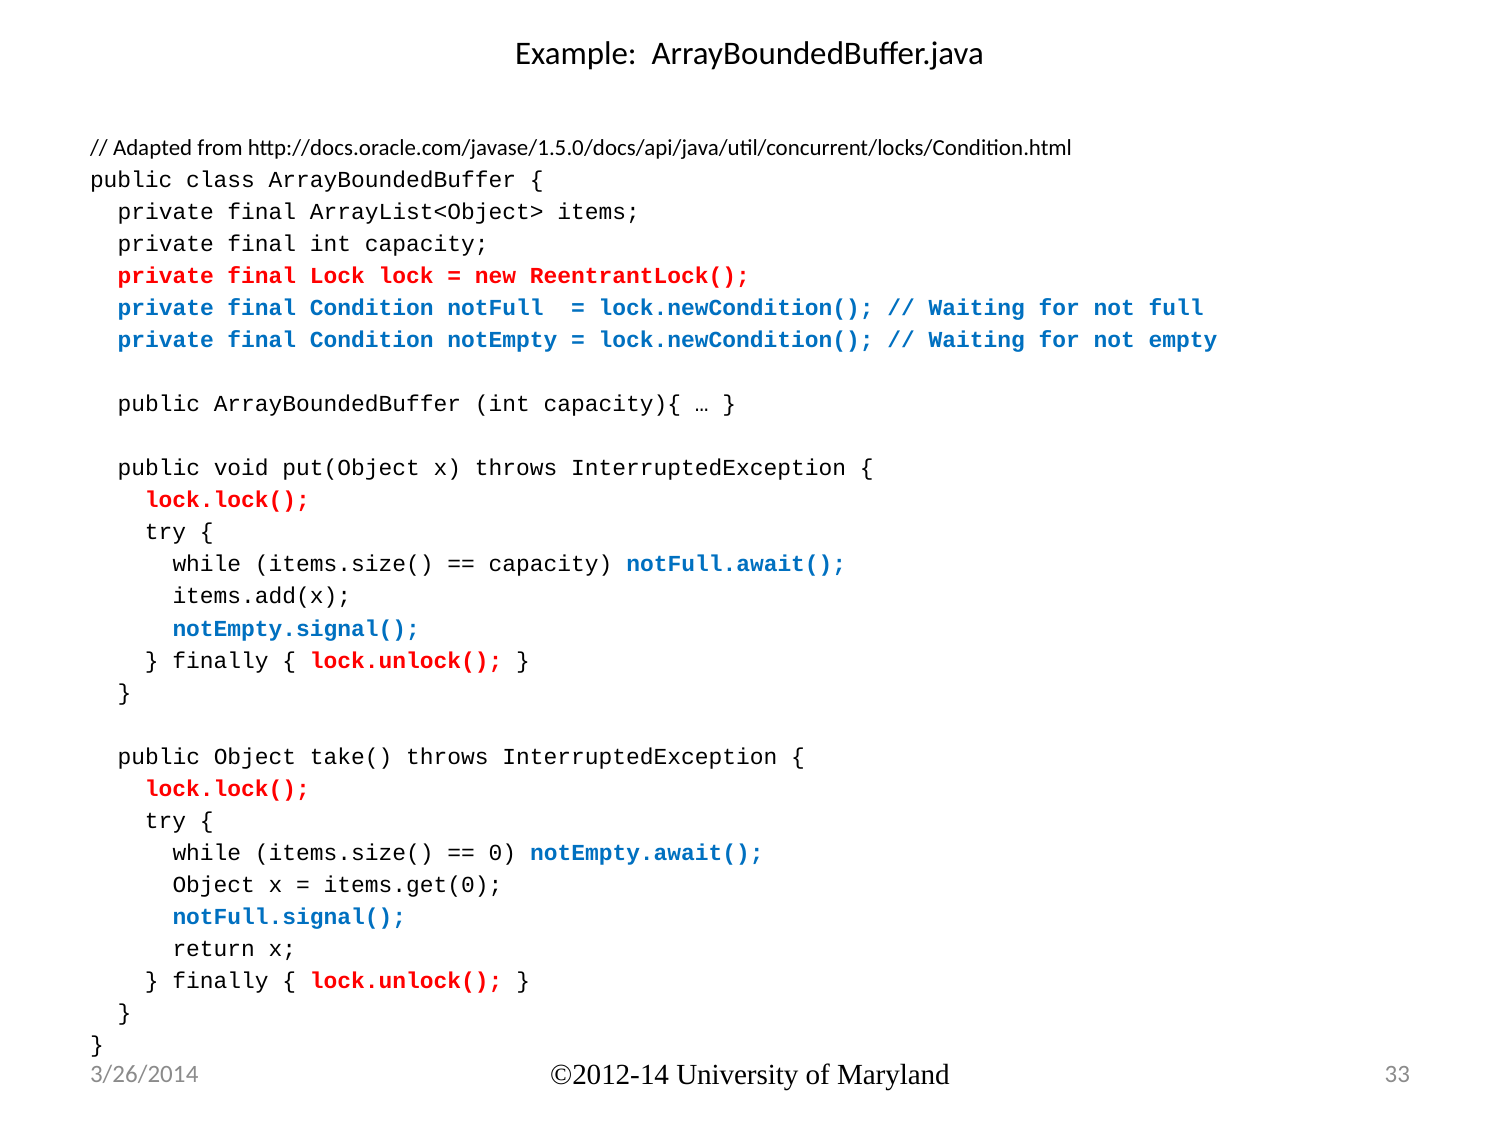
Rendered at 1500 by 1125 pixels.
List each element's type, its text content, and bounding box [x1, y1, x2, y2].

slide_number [75, 1042, 425, 1103]
title Example: ArrayBoundedBuffer.java [75, 24, 1425, 80]
footer ©2012-14 University of Maryland [512, 1042, 988, 1103]
list // Adapted from http://docs.oracle.com/javase/1.5.0/docs/api/java/util/concurrent/locks/Condition.html public class ArrayBoundedBuffer { private final ArrayList<Object> items; private final int capacity; private final Lock lock = new ReentrantLock(); private final Condition notFull = lock.newCondition(); // Waiting for not full private final Condition notEmpty = lock.newCondition(); // Waiting for not empty public ArrayBoundedBuffer (int capacity){ … } public void put(Object x) throws InterruptedException { lock.lock(); try { while (items.size() == capacity) notFull.await(); items.add(x); notEmpty.signal(); } finally { lock.unlock(); } } public Object take() throws InterruptedException { lock.lock(); try { while (items.size() == 0) notEmpty.await(); Object x = items.get(0); notFull.signal(); return x; } finally { lock.unlock(); } } } [75, 124, 1425, 992]
slide_number 33 [1074, 1042, 1425, 1103]
